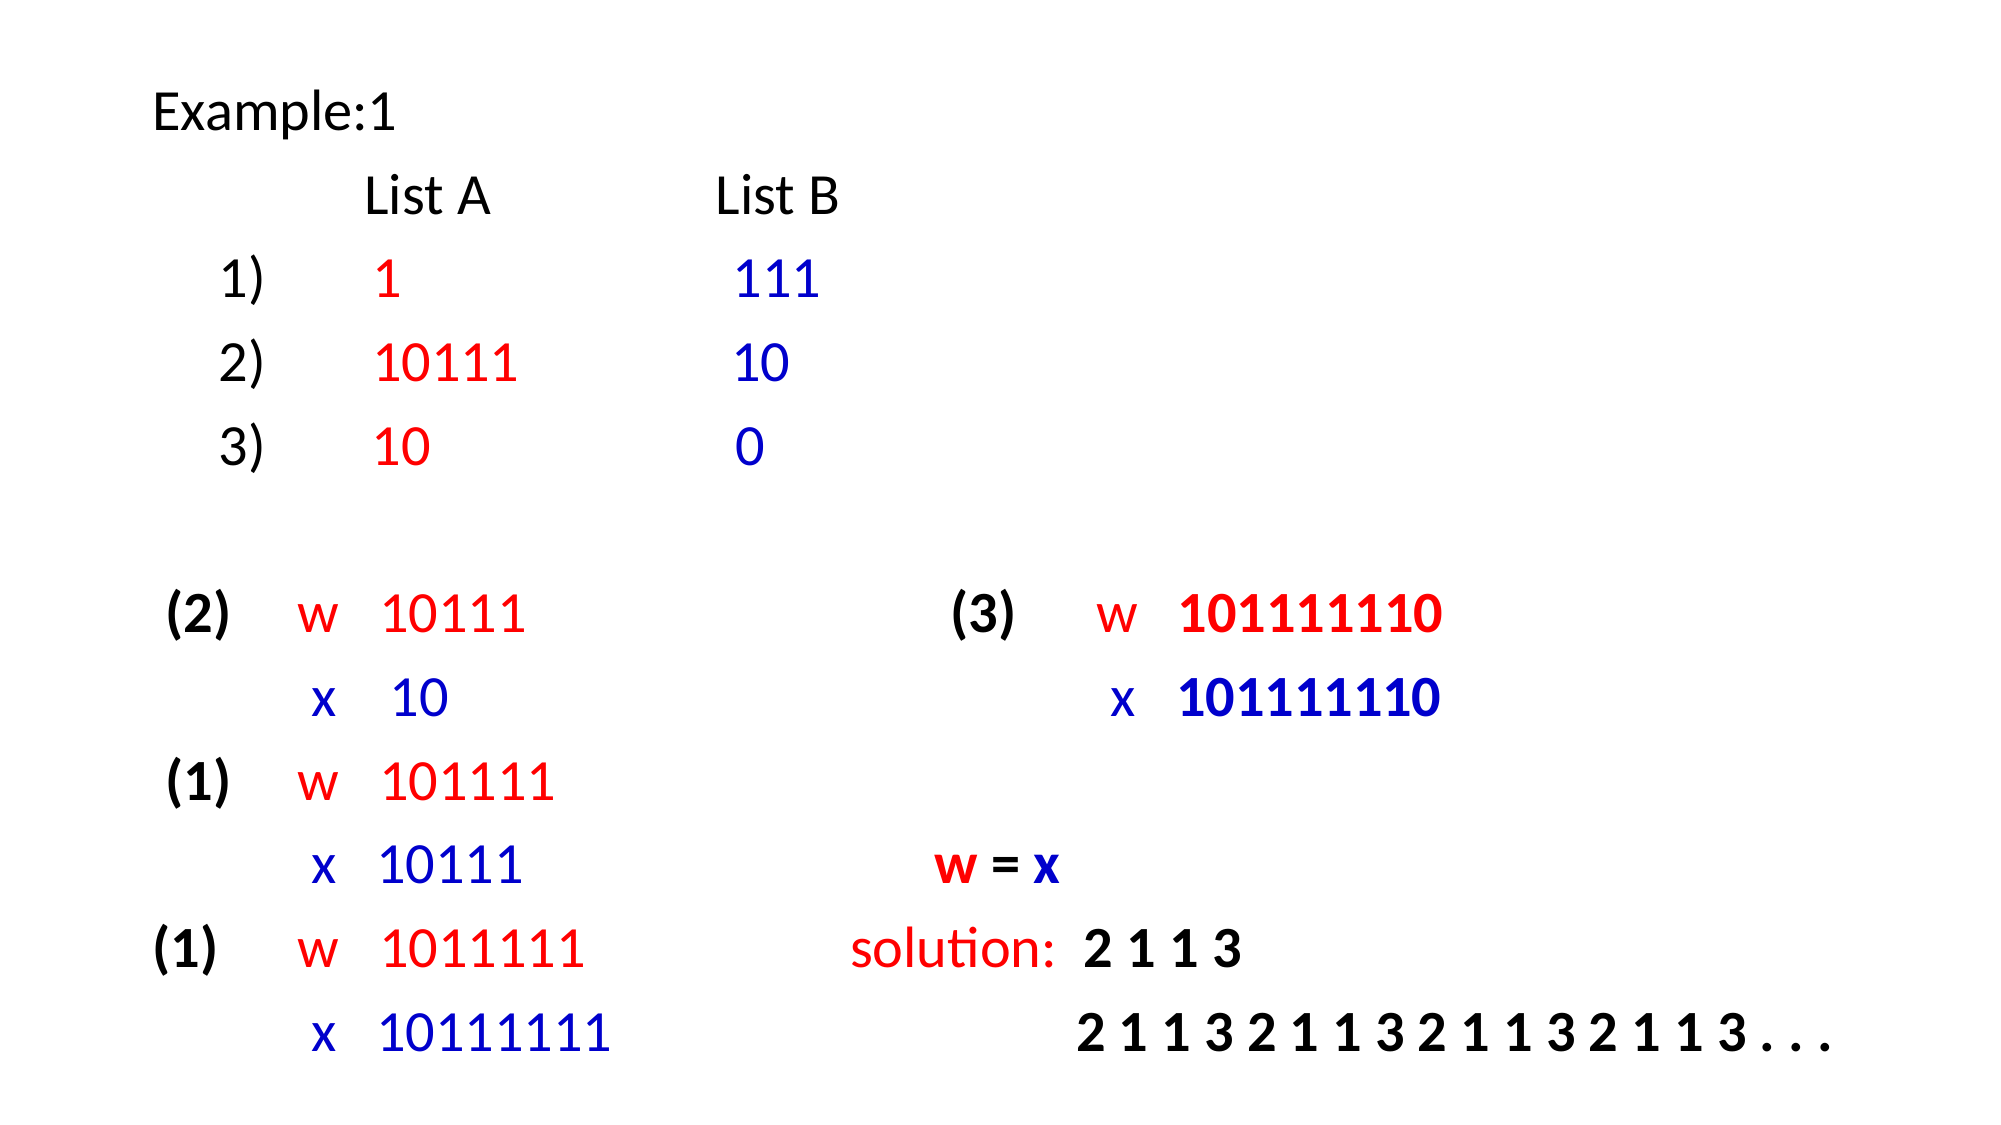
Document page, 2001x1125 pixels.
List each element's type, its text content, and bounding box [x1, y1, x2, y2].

list Example:1 List A List B 1) 1 111 2) 10111 10 3) 10 0 (2) w 10111 (3) w 101111110 x 10 x 101111110 (1) w 101111 x 10111 w = x (1) w 1011111 solution: 2 1 1 3 x 10111111 2 1 1 3 2 1 1 3 2 1 1 3 2 1 1 3 . . . [137, 72, 1863, 1079]
